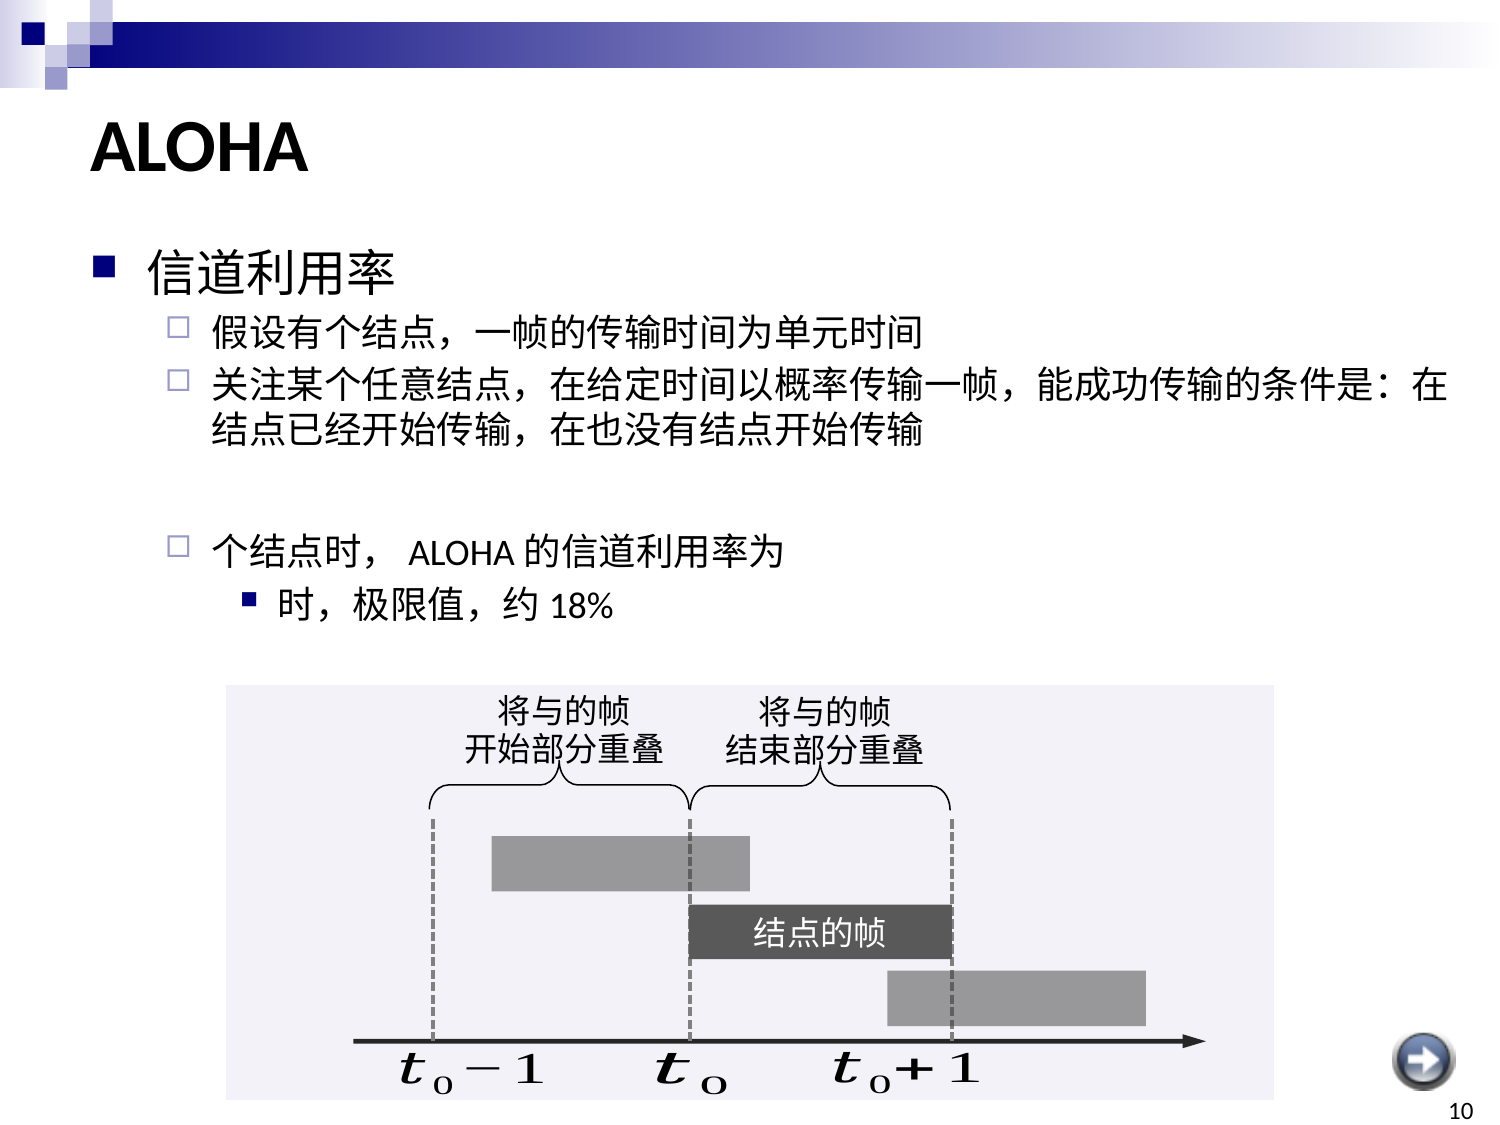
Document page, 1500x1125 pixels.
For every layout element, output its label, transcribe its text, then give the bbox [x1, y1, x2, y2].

slide_number 107 [1448, 1100, 1483, 1125]
picture [1392, 1027, 1456, 1091]
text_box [225, 685, 1275, 1101]
title ALOHA [75, 75, 1425, 209]
